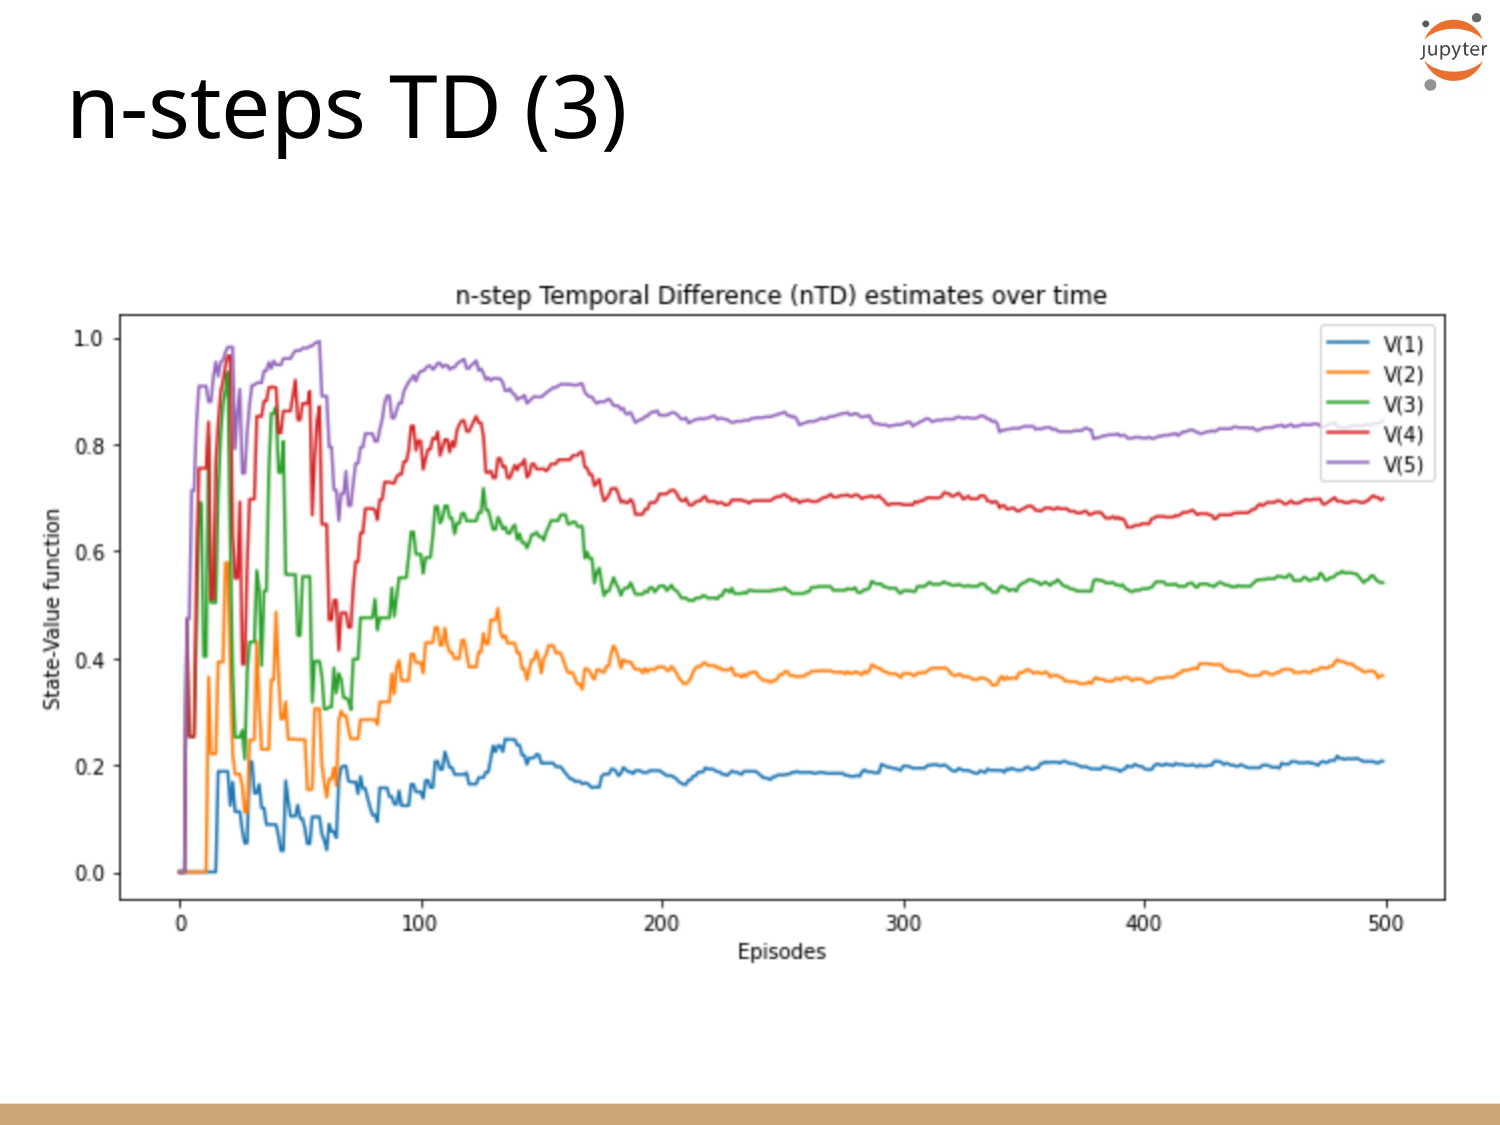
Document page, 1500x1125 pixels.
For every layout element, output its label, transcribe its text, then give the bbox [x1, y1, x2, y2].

picture [1420, 10, 1488, 93]
title n-steps TD (3) [51, 69, 1449, 172]
picture [19, 275, 1481, 974]
